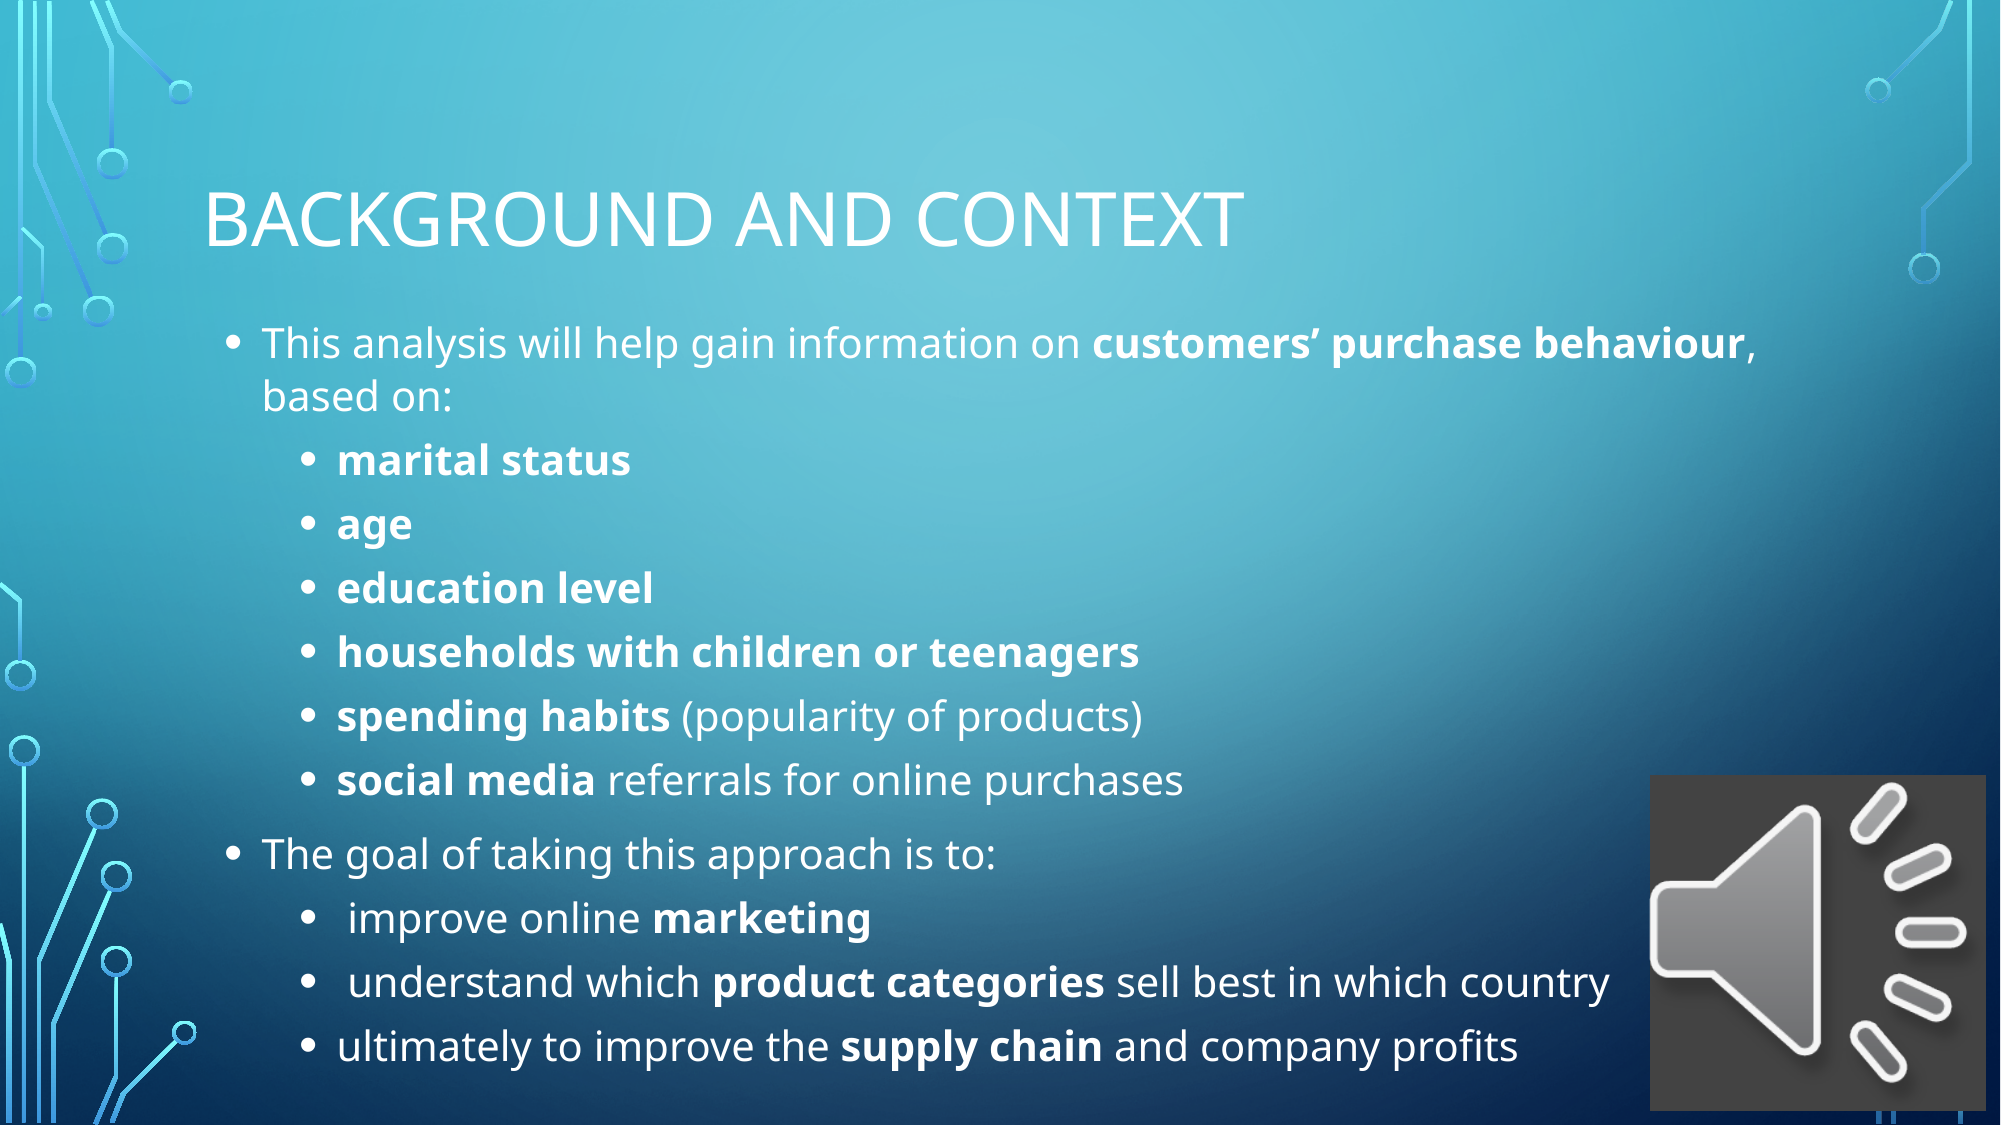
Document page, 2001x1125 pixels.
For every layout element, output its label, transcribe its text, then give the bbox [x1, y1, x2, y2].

list This analysis will help gain information on customers’ purchase behaviour, based on: marital status age education level households with children or teenagers spending habits (popularity of products) social media referrals for online purchases The goal of taking this approach is to: improve online marketing understand which product categories sell best in which country ultimately to improve the supply chain and company profits [209, 305, 1835, 1025]
title Background and context [187, 101, 1813, 344]
picture [1648, 773, 1987, 1112]
